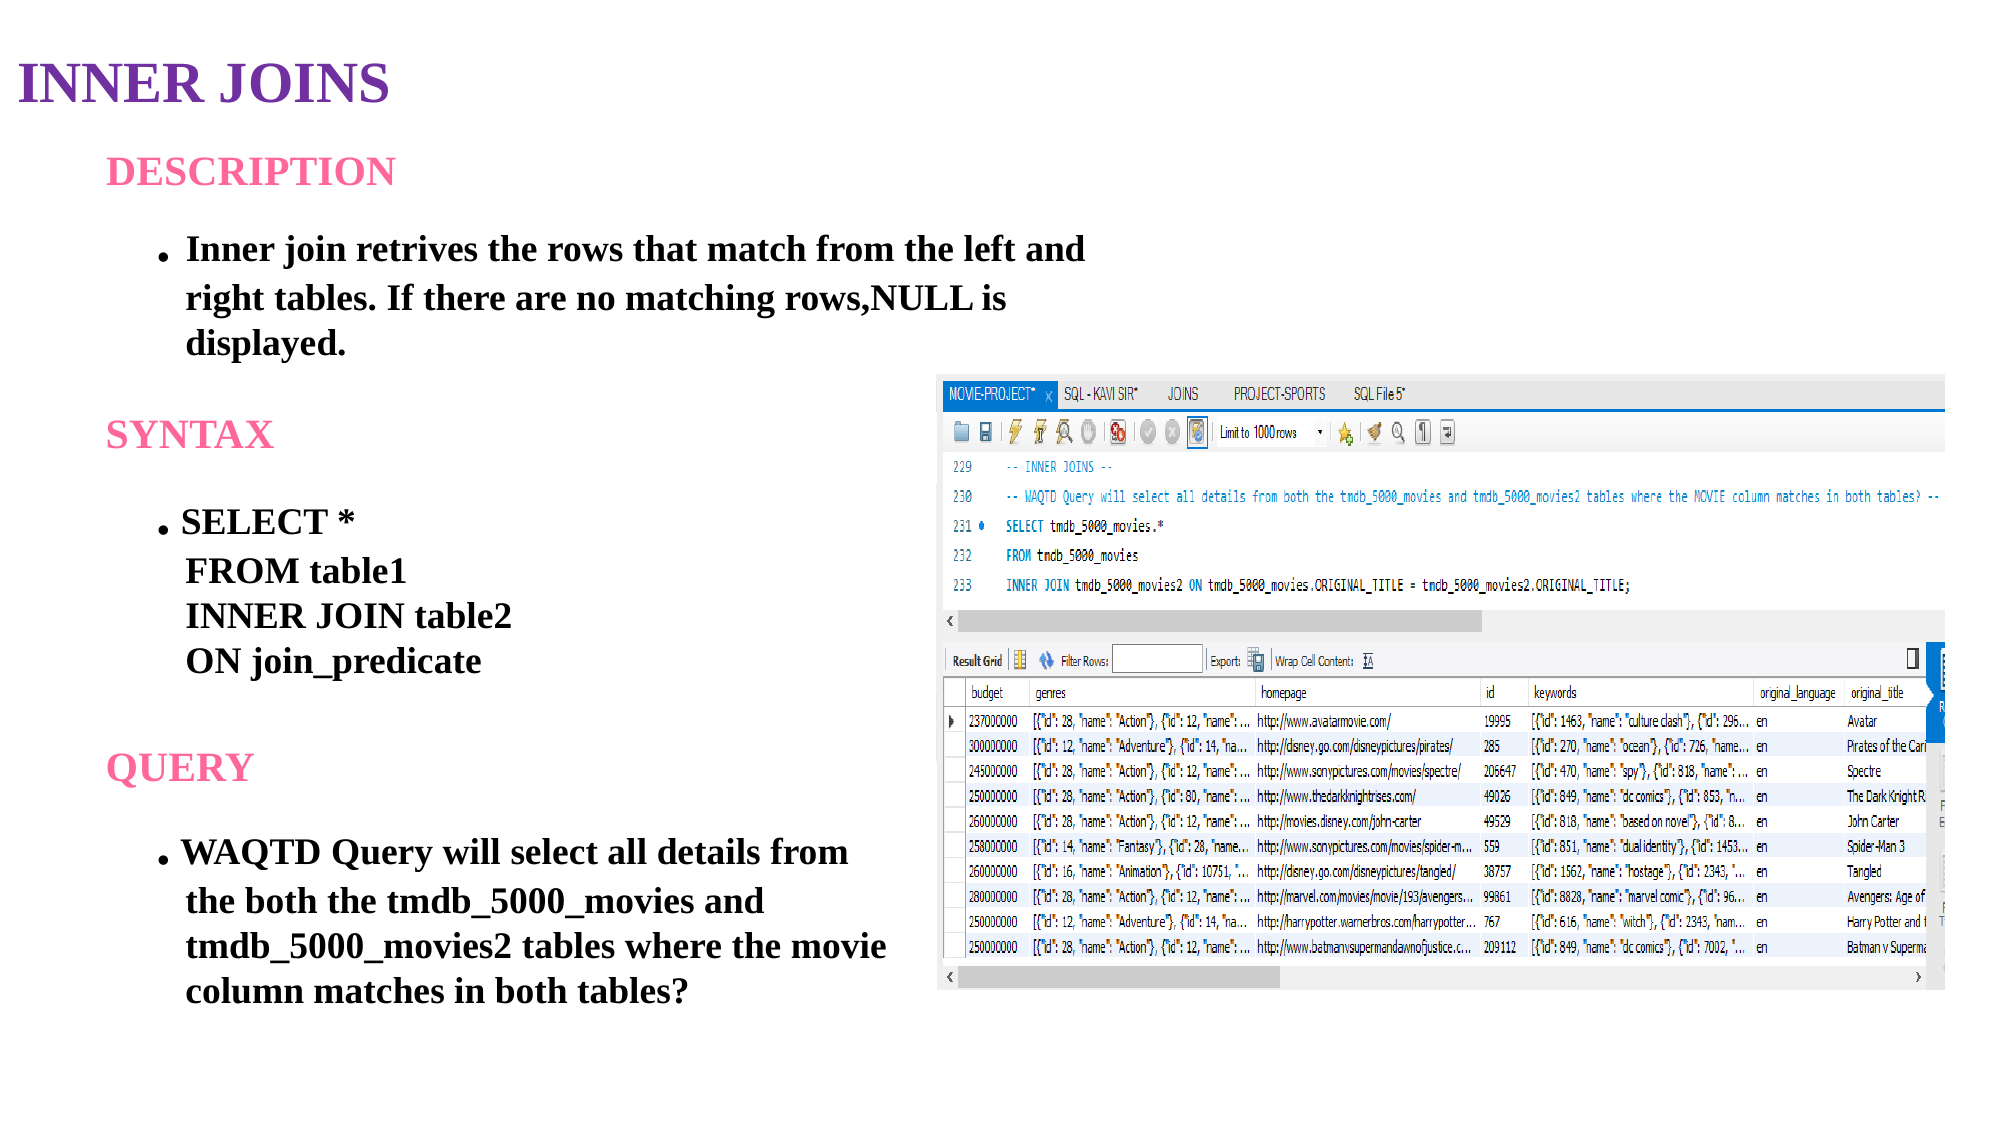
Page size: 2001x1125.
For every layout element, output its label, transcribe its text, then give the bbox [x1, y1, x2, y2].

text_box INNER JOINS [2, 36, 406, 122]
text_box . Inner join retrives the rows that match from the left and right tables. If there are no matching rows,NULL is displayed. [142, 195, 1143, 469]
text_box . WAQTD Query will select all details from the both the tmdb_5000_movies and tmdb_5000_movies2 tables where the movie column matches in both tables? [142, 798, 920, 1064]
text_box . SELECT * FROM table1 INNER JOIN table2 ON join_predicate [142, 469, 936, 734]
text_box SYNTAX [90, 399, 290, 465]
text_box DESCRIPTION [91, 136, 412, 202]
picture [936, 374, 1945, 990]
text_box QUERY [90, 732, 271, 798]
